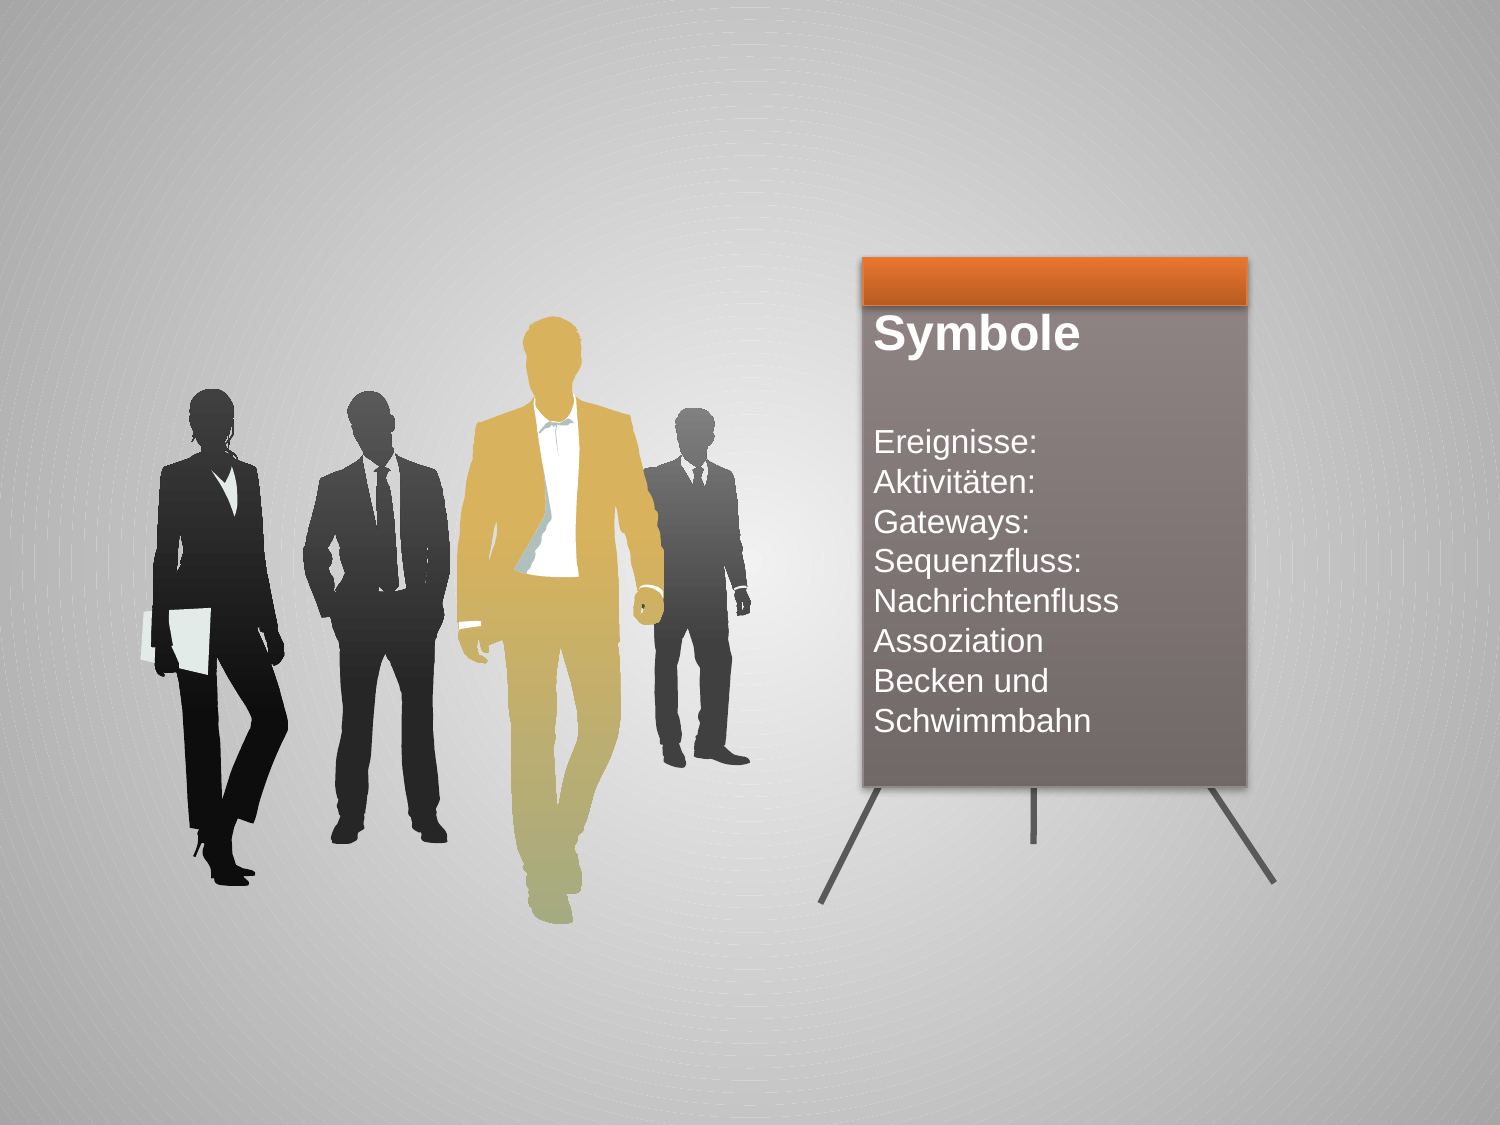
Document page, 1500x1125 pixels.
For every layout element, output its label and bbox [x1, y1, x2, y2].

text_box [0, 0, 1500, 1125]
text_box [1019, 795, 1053, 837]
text_box [140, 316, 752, 925]
text_box [755, 709, 1015, 840]
text_box [863, 257, 1248, 788]
text_box [1058, 667, 1318, 841]
